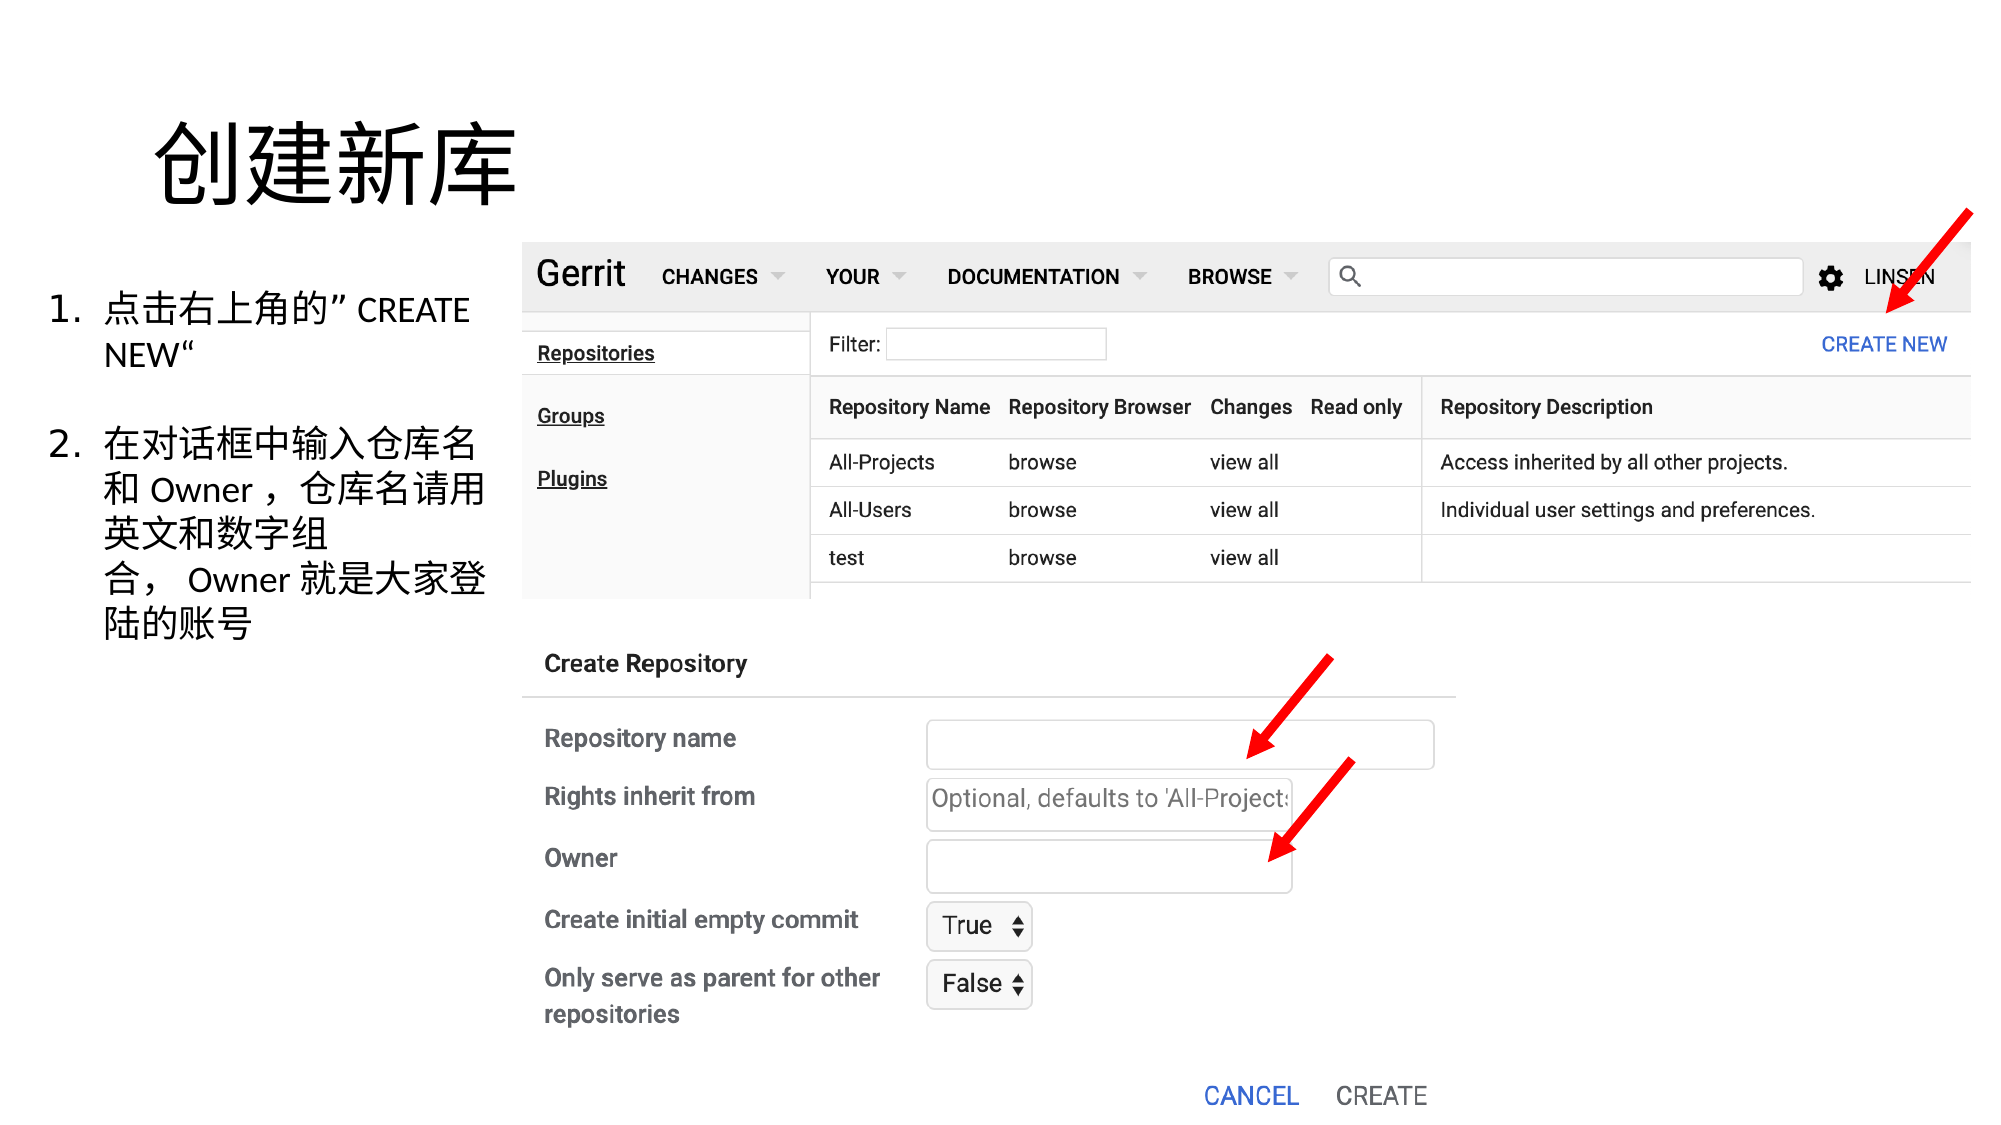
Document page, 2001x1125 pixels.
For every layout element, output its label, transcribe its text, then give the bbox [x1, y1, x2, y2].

text_box 创建新库 [137, 59, 1863, 277]
text_box [1944, 210, 1971, 240]
picture [522, 630, 1456, 1125]
text_box 点击右上角的”CREATE NEW“ 在对话框中输入仓库名和Owner，仓库名请用英文和数字组合，Owner就是大家登陆的账号 [32, 277, 523, 652]
picture [522, 241, 1971, 600]
